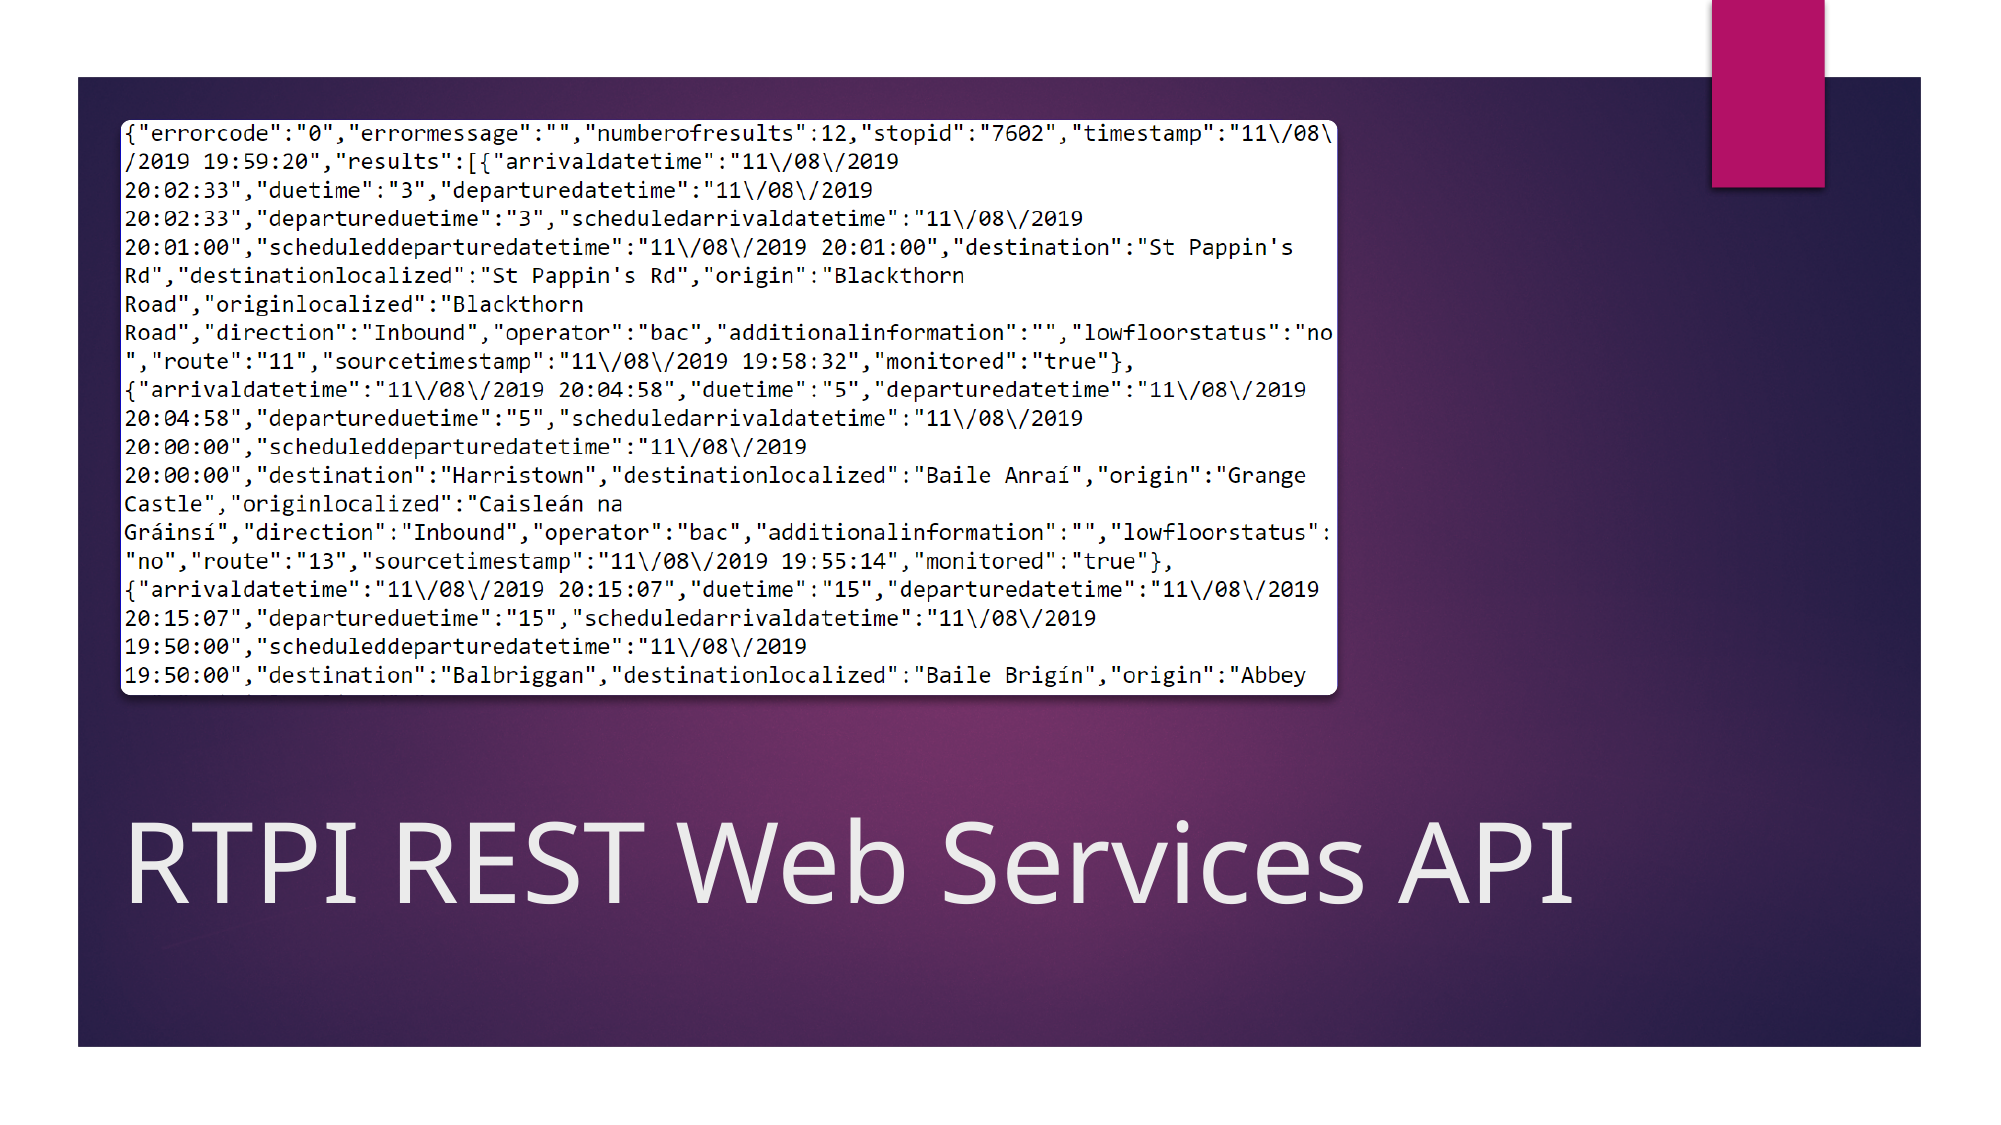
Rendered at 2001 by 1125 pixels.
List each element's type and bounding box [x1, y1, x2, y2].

text_box [0, 0, 2000, 1125]
list [120, 119, 1338, 696]
